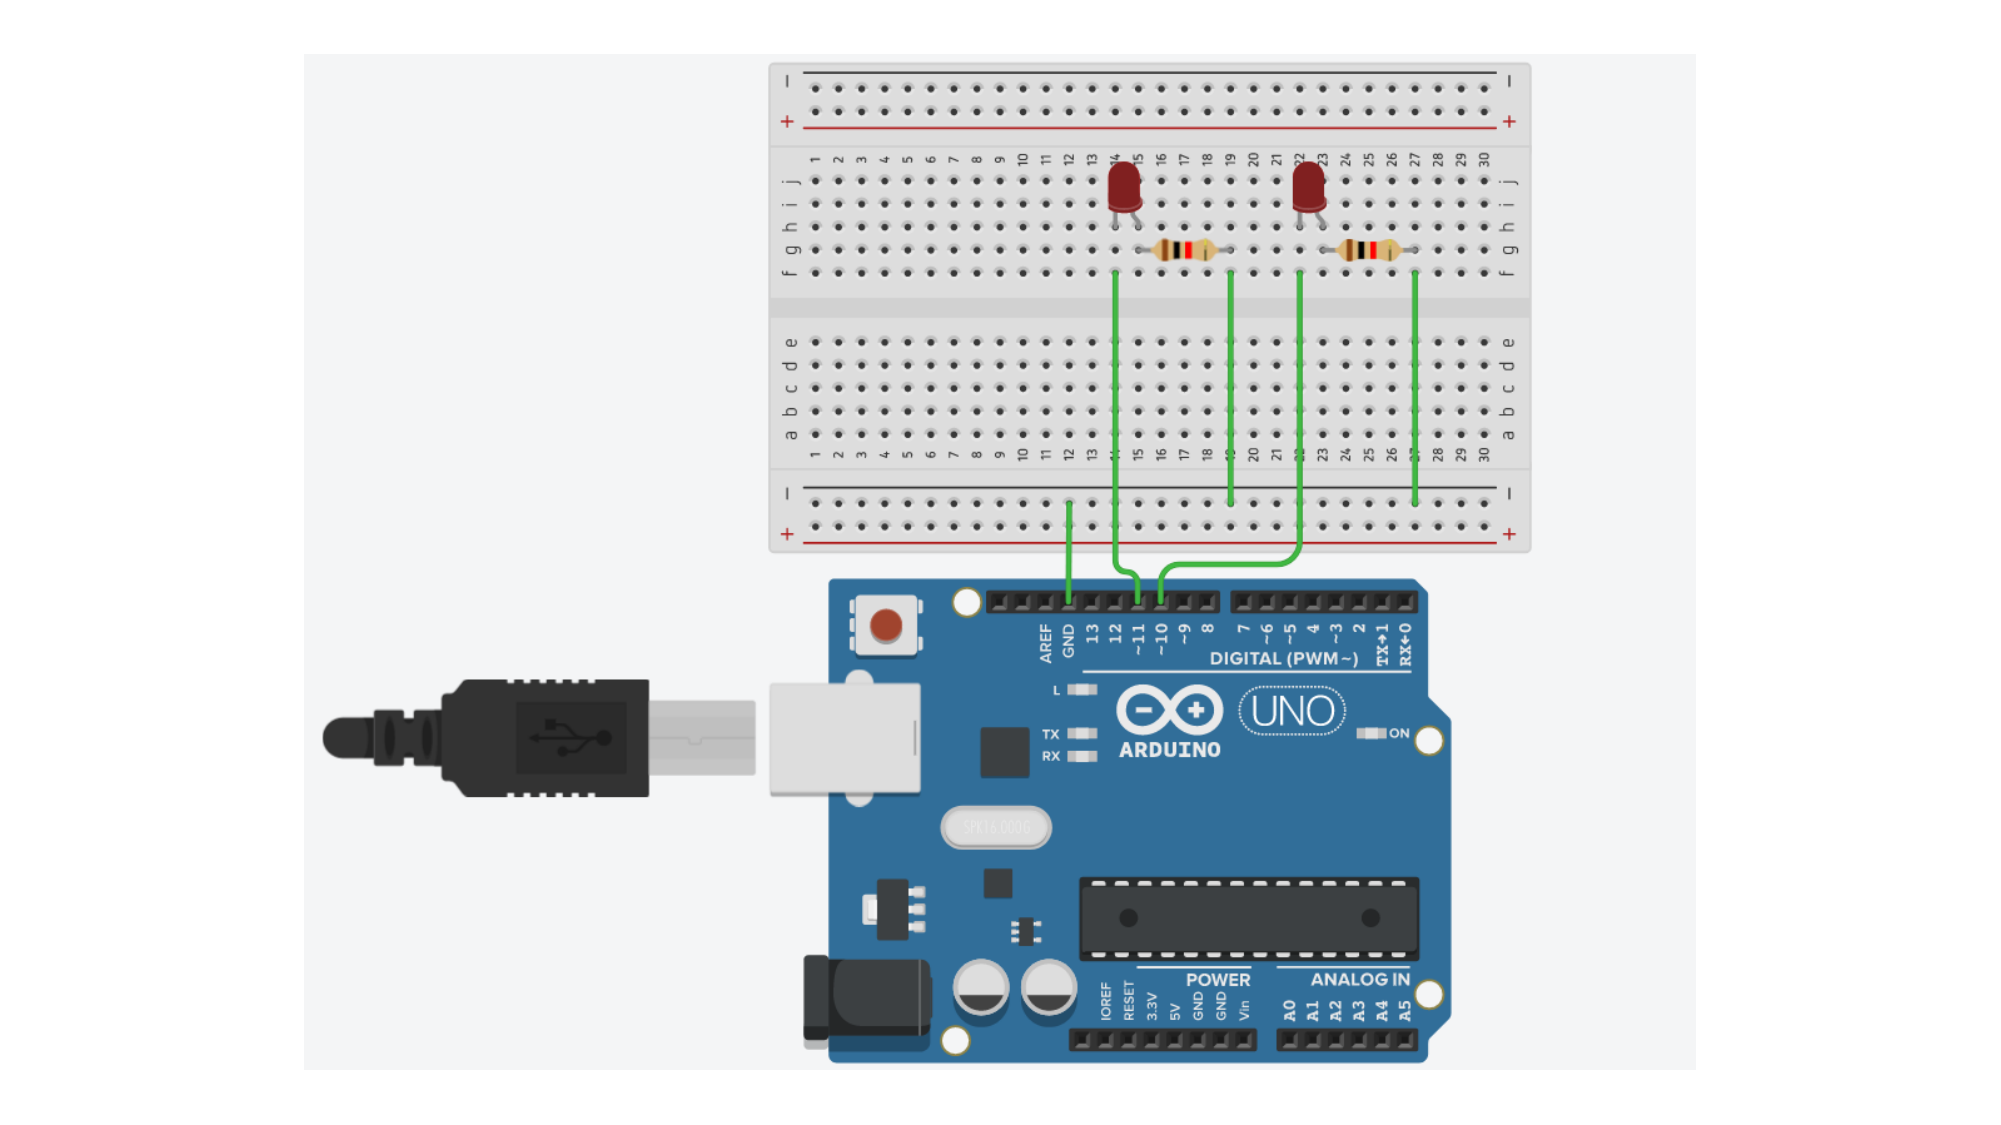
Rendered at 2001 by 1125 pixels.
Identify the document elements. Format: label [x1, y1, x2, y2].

picture [304, 54, 1696, 1071]
